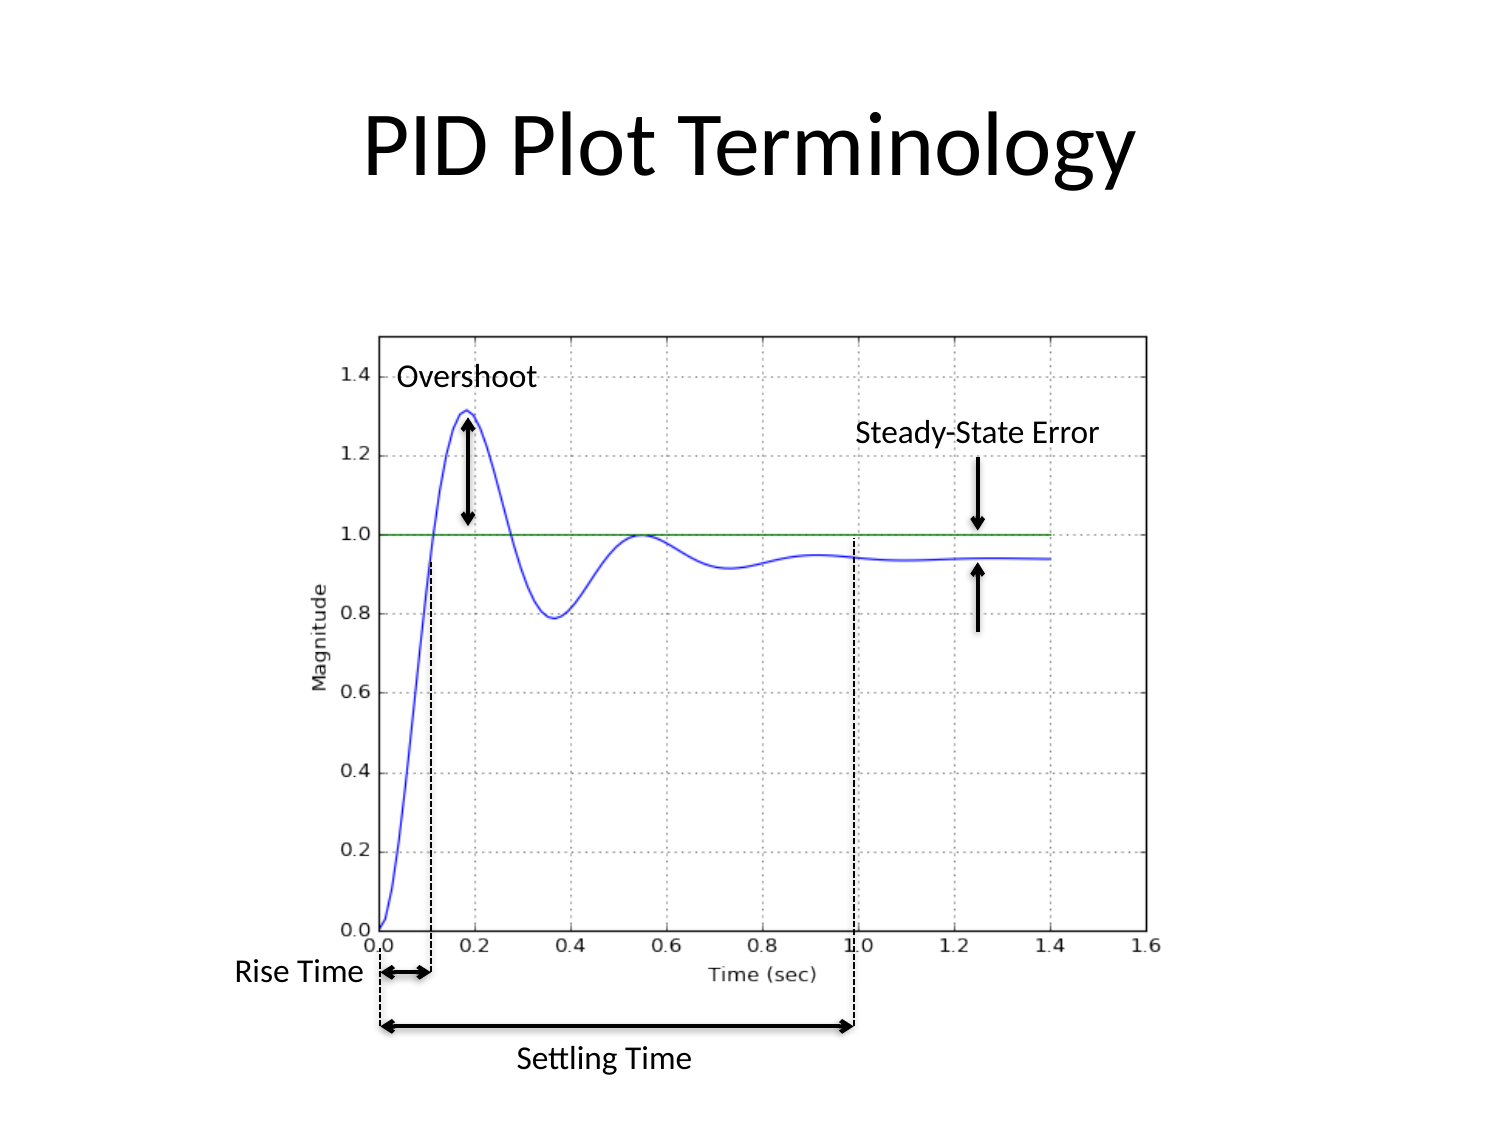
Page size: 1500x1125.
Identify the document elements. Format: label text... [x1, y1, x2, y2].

text_box Settling Time [501, 1035, 708, 1084]
picture [74, 262, 1426, 1006]
title PID Plot Terminology [75, 45, 1425, 233]
